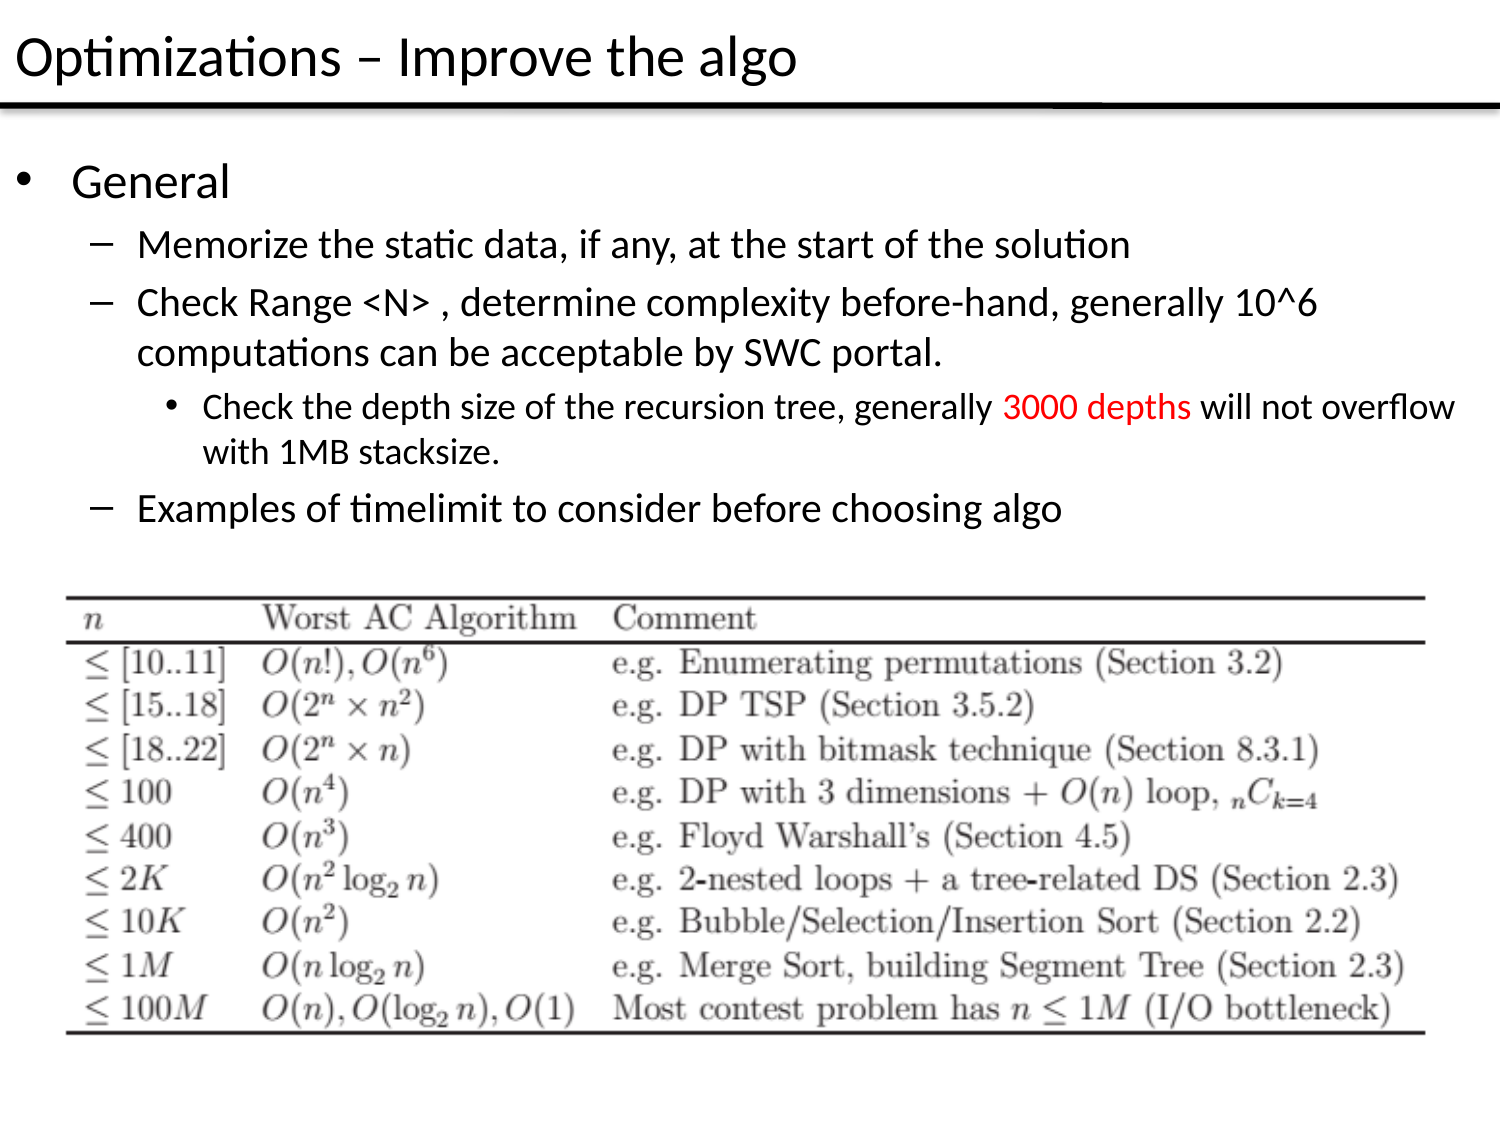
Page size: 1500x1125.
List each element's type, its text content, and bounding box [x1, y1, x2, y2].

list General Memorize the static data, if any, at the start of the solution Check Range <N> , determine complexity before-hand, generally 10^6 computations can be acceptable by SWC portal. Check the depth size of the recursion tree, generally 3000 depths will not overflow with 1MB stacksize. Examples of timelimit to consider before choosing algo [0, 140, 1500, 1055]
picture [53, 585, 1447, 1044]
title Optimizations – Improve the algo [0, 0, 1350, 106]
